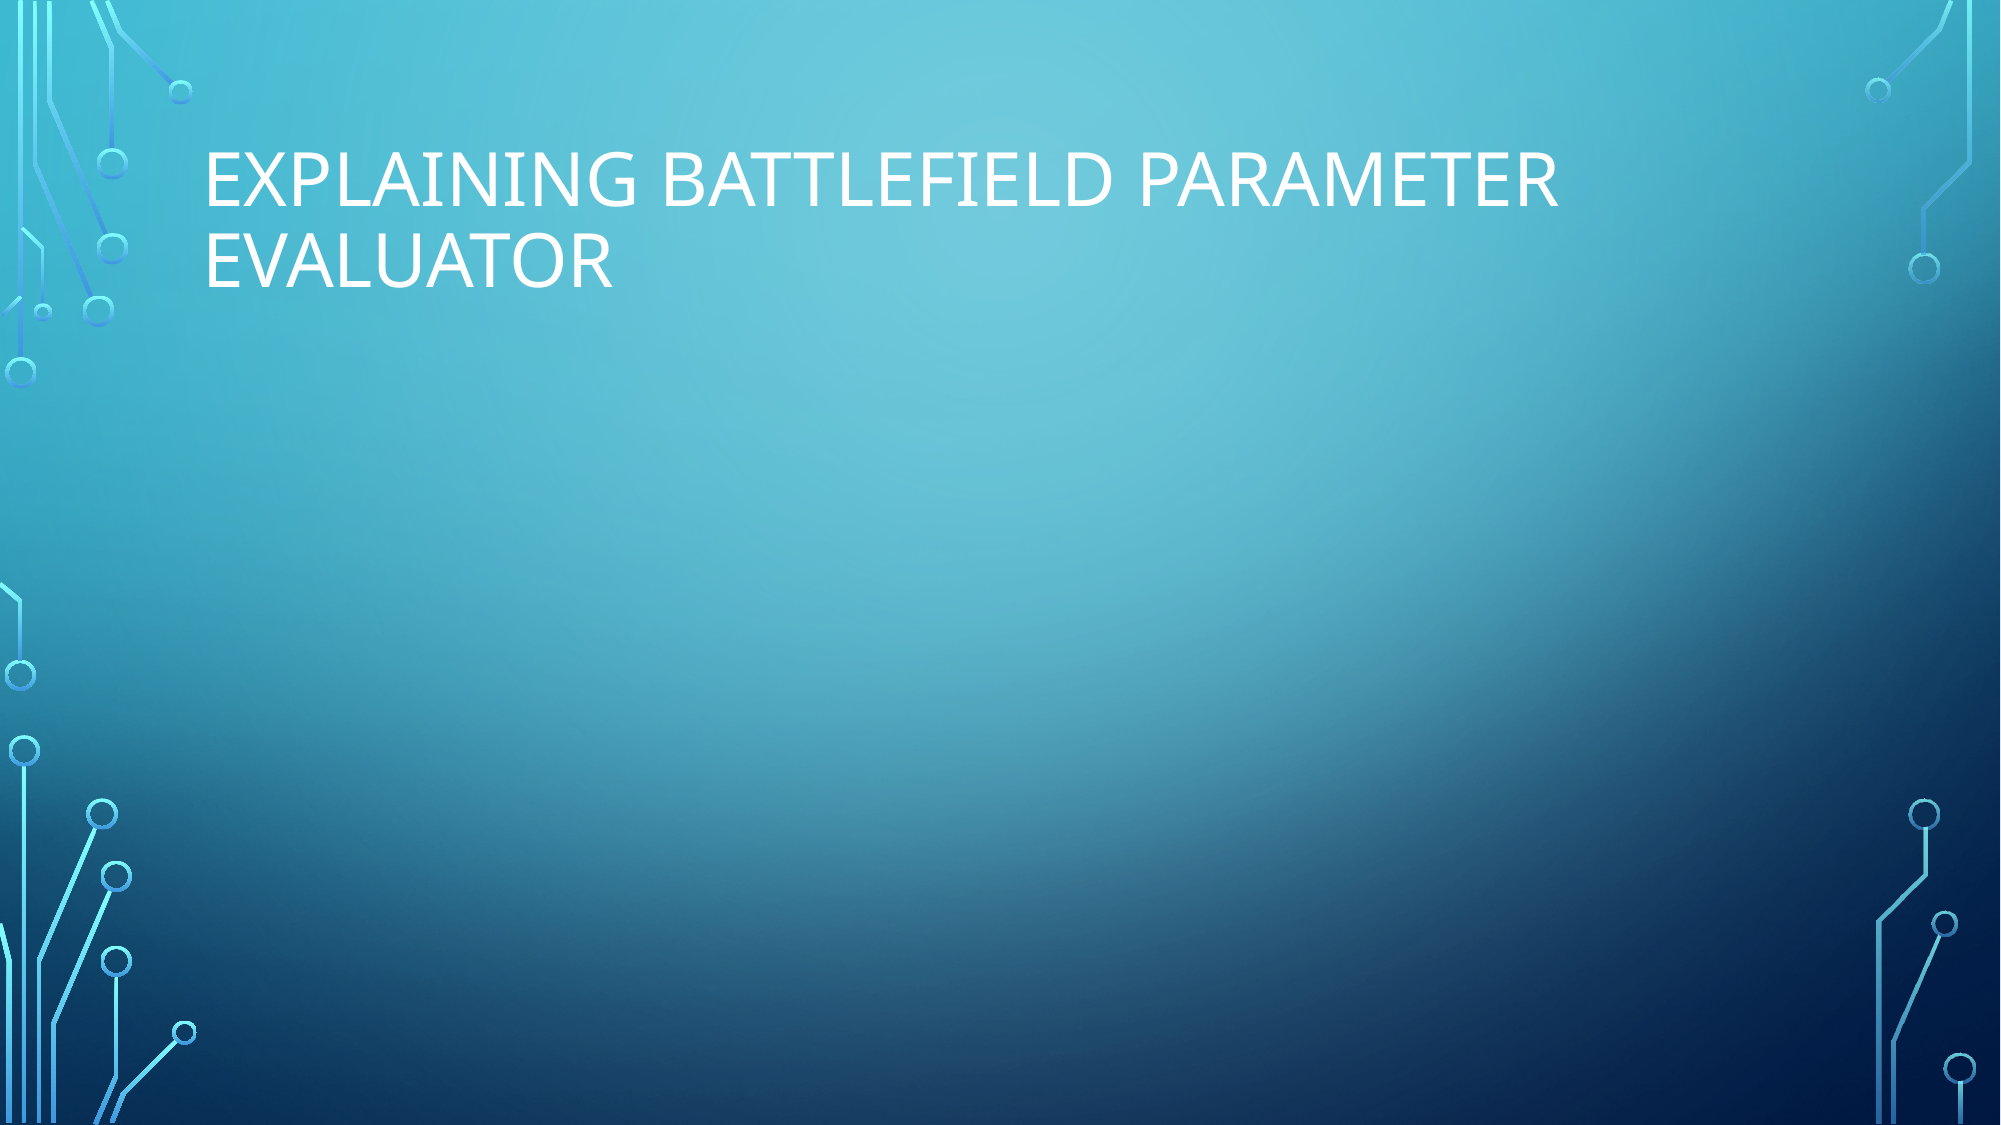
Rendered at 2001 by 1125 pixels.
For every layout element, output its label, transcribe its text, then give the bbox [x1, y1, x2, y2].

title Explaining Battlefield parameter evaluator [187, 101, 1813, 344]
